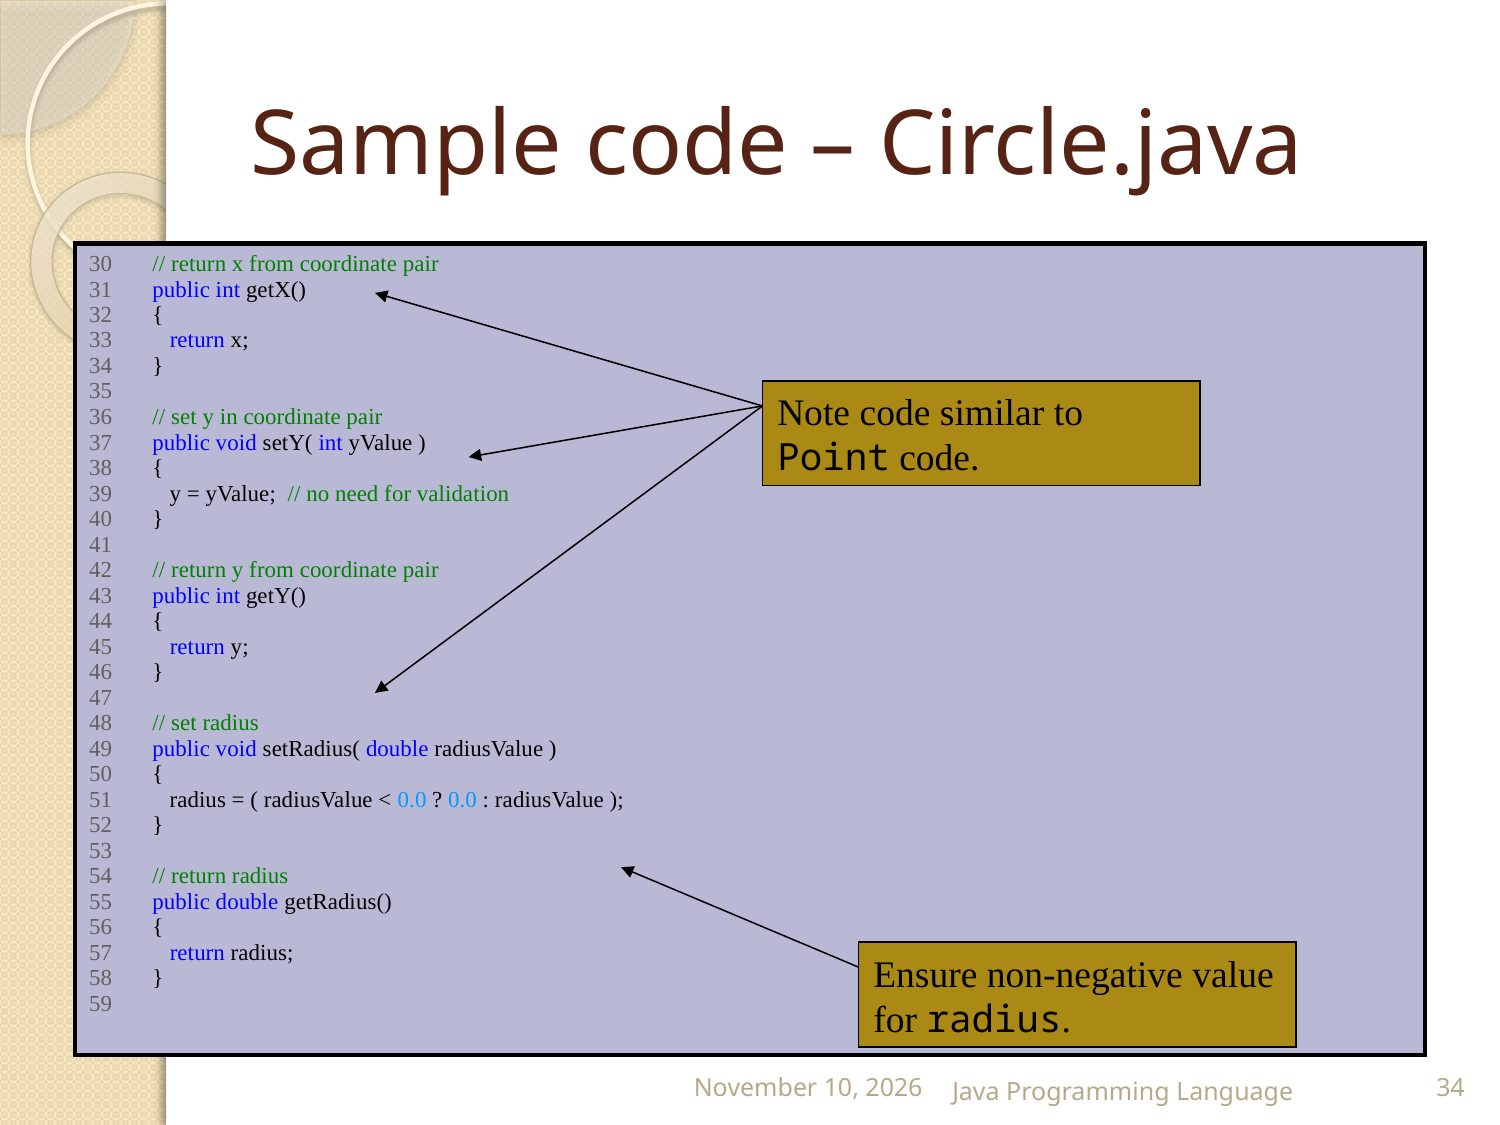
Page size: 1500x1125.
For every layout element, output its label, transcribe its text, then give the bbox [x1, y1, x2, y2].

slide_number 34 [1413, 1034, 1488, 1113]
footer Java Programming Language [937, 1057, 1413, 1113]
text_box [374, 292, 1201, 694]
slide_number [587, 1057, 937, 1113]
title Sample code – Circle.java [235, 45, 1466, 233]
table_header 30 // return x from coordinate pair 31 public int getX() 32 { 33 return x; 34 } 35 36 // set y in coordinate pair 37 public void setY( int yValue ) 38 { 39 y = yValue; // no need for validation 40 } 41 42 // return y from coordinate pair 43 public int getY() 44 { 45 return y; 46 } 47 48 // set radius 49 public void setRadius( double radiusValue ) 50 { 51 radius = ( radiusValue < 0.0 ? 0.0 : radiusValue ); 52 } 53 54 // return radius 55 public double getRadius() 56 { 57 return radius; 58 } 59 [77, 246, 1423, 1053]
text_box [620, 866, 1297, 1040]
